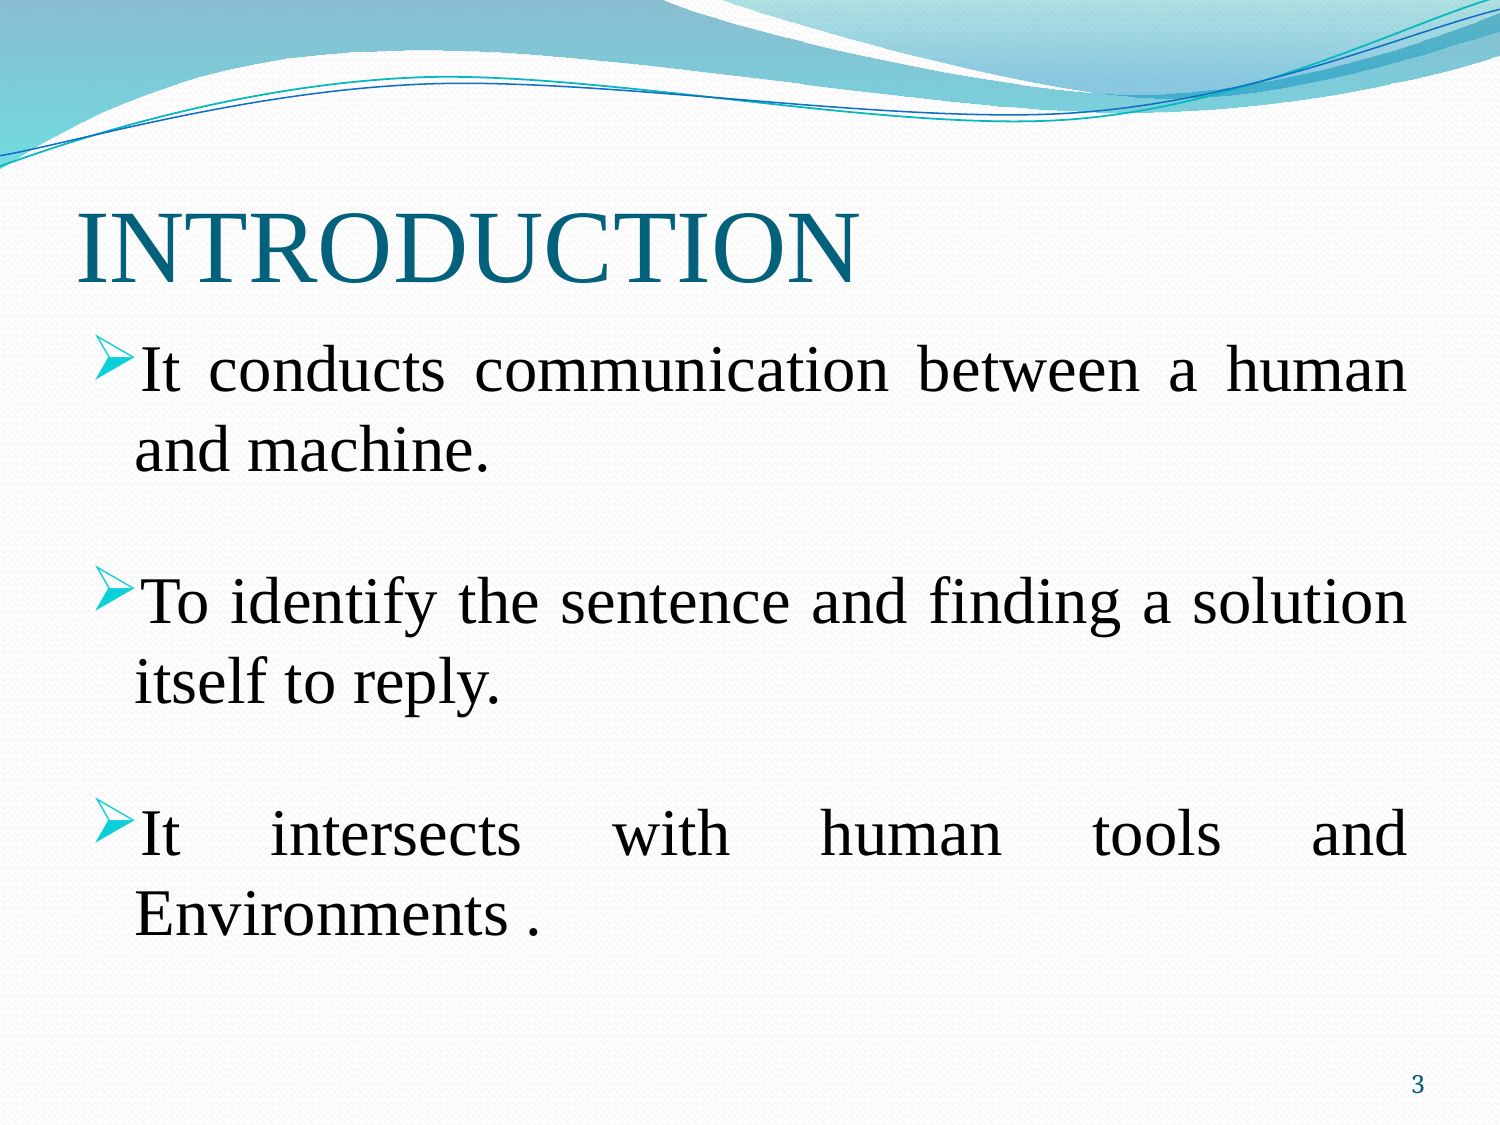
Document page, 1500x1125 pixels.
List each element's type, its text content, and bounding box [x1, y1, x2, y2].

list It conducts communication between a human and machine. To identify the sentence and finding a solution itself to reply. It intersects with human tools and Environments . [75, 317, 1425, 1038]
slide_number 3 [1299, 1042, 1425, 1103]
title INTRODUCTION [75, 115, 1425, 303]
